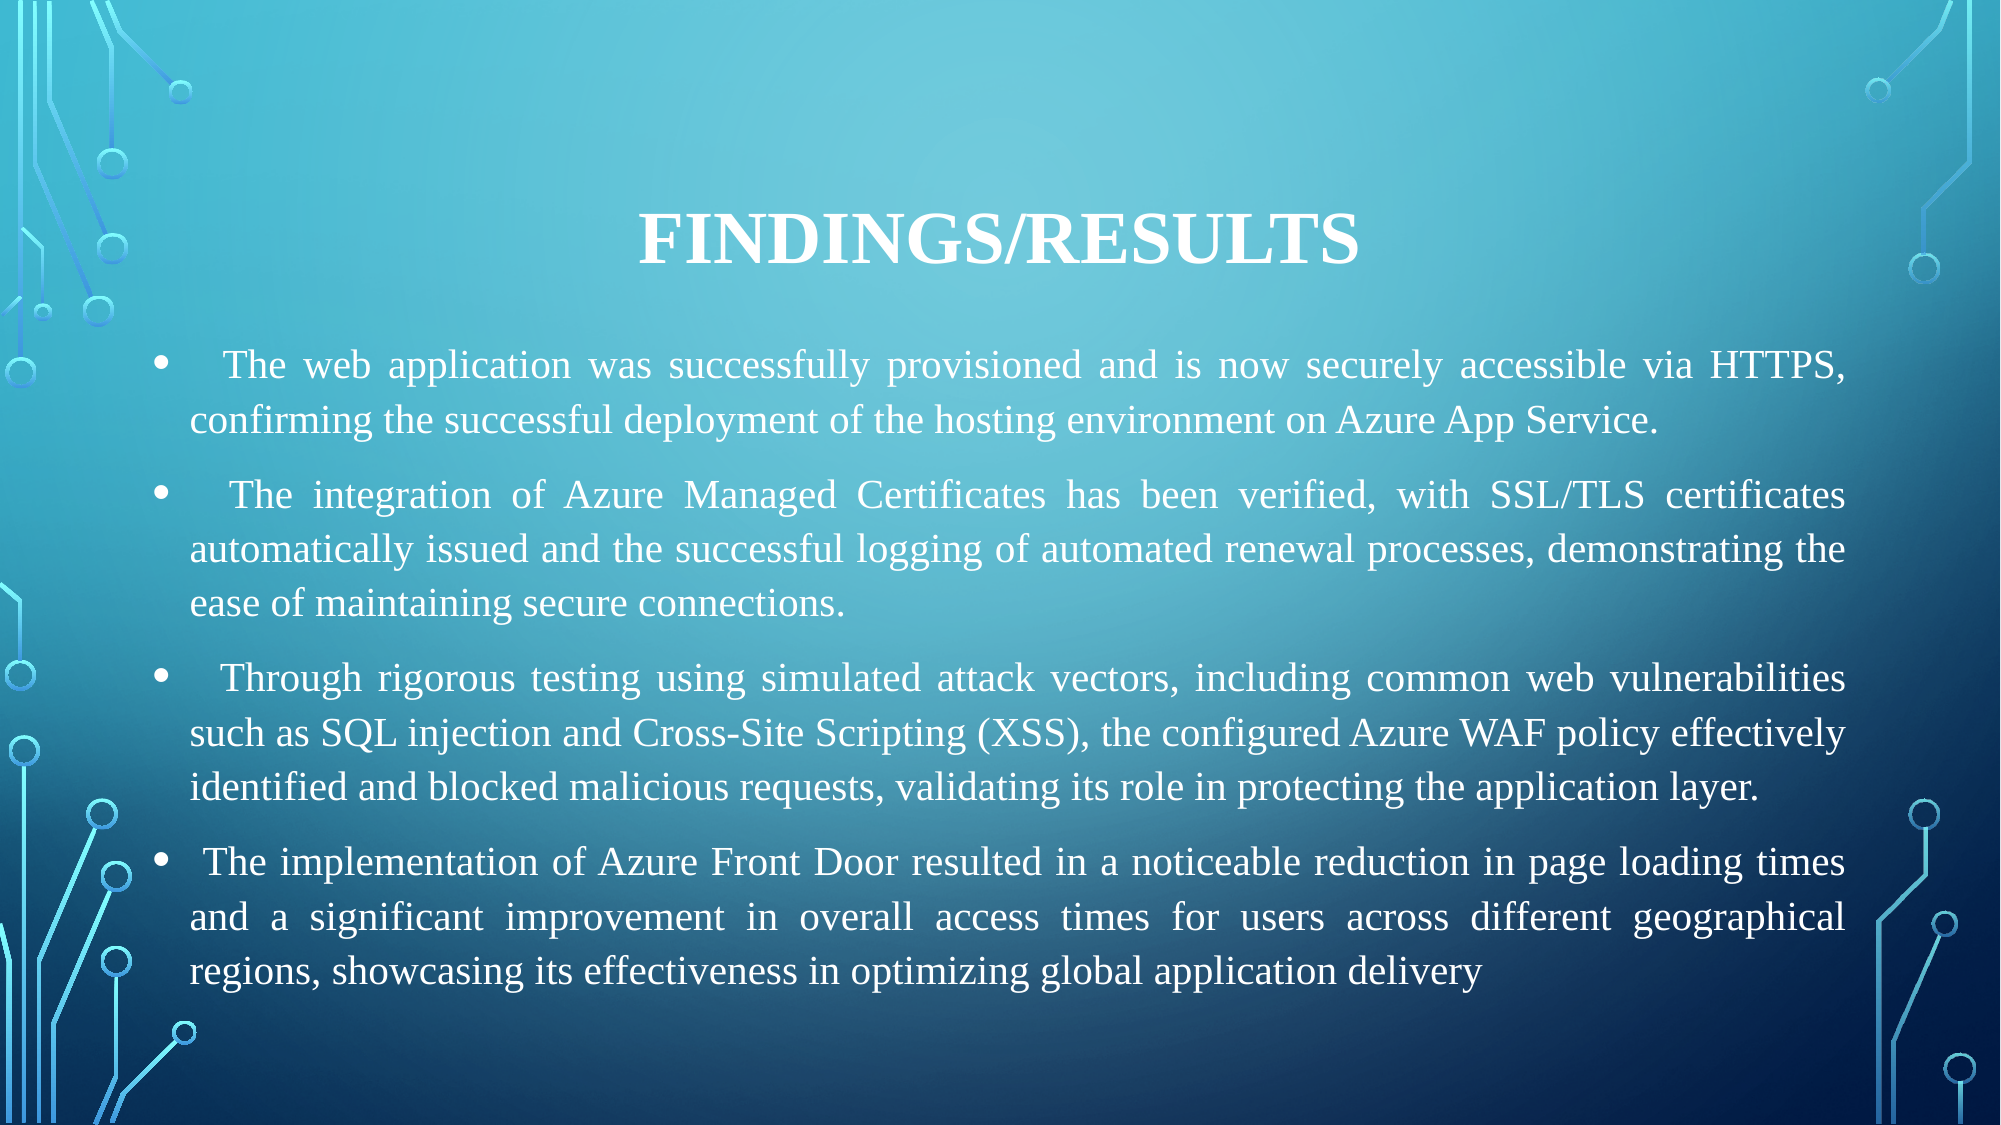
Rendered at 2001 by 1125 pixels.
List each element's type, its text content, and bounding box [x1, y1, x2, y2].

list The web application was successfully provisioned and is now securely accessible via HTTPS, confirming the successful deployment of the hosting environment on Azure App Service. The integration of Azure Managed Certificates has been verified, with SSL/TLS certificates automatically issued and the successful logging of automated renewal processes, demonstrating the ease of maintaining secure connections. Through rigorous testing using simulated attack vectors, including common web vulnerabilities such as SQL injection and Cross-Site Scripting (XSS), the configured Azure WAF policy effectively identified and blocked malicious requests, validating its role in protecting the application layer. The implementation of Azure Front Door resulted in a noticeable reduction in page loading times and a significant improvement in overall access times for users across different geographical regions, showcasing its effectiveness in optimizing global application delivery [137, 324, 1863, 1014]
title Findings/Results [137, 174, 1863, 304]
